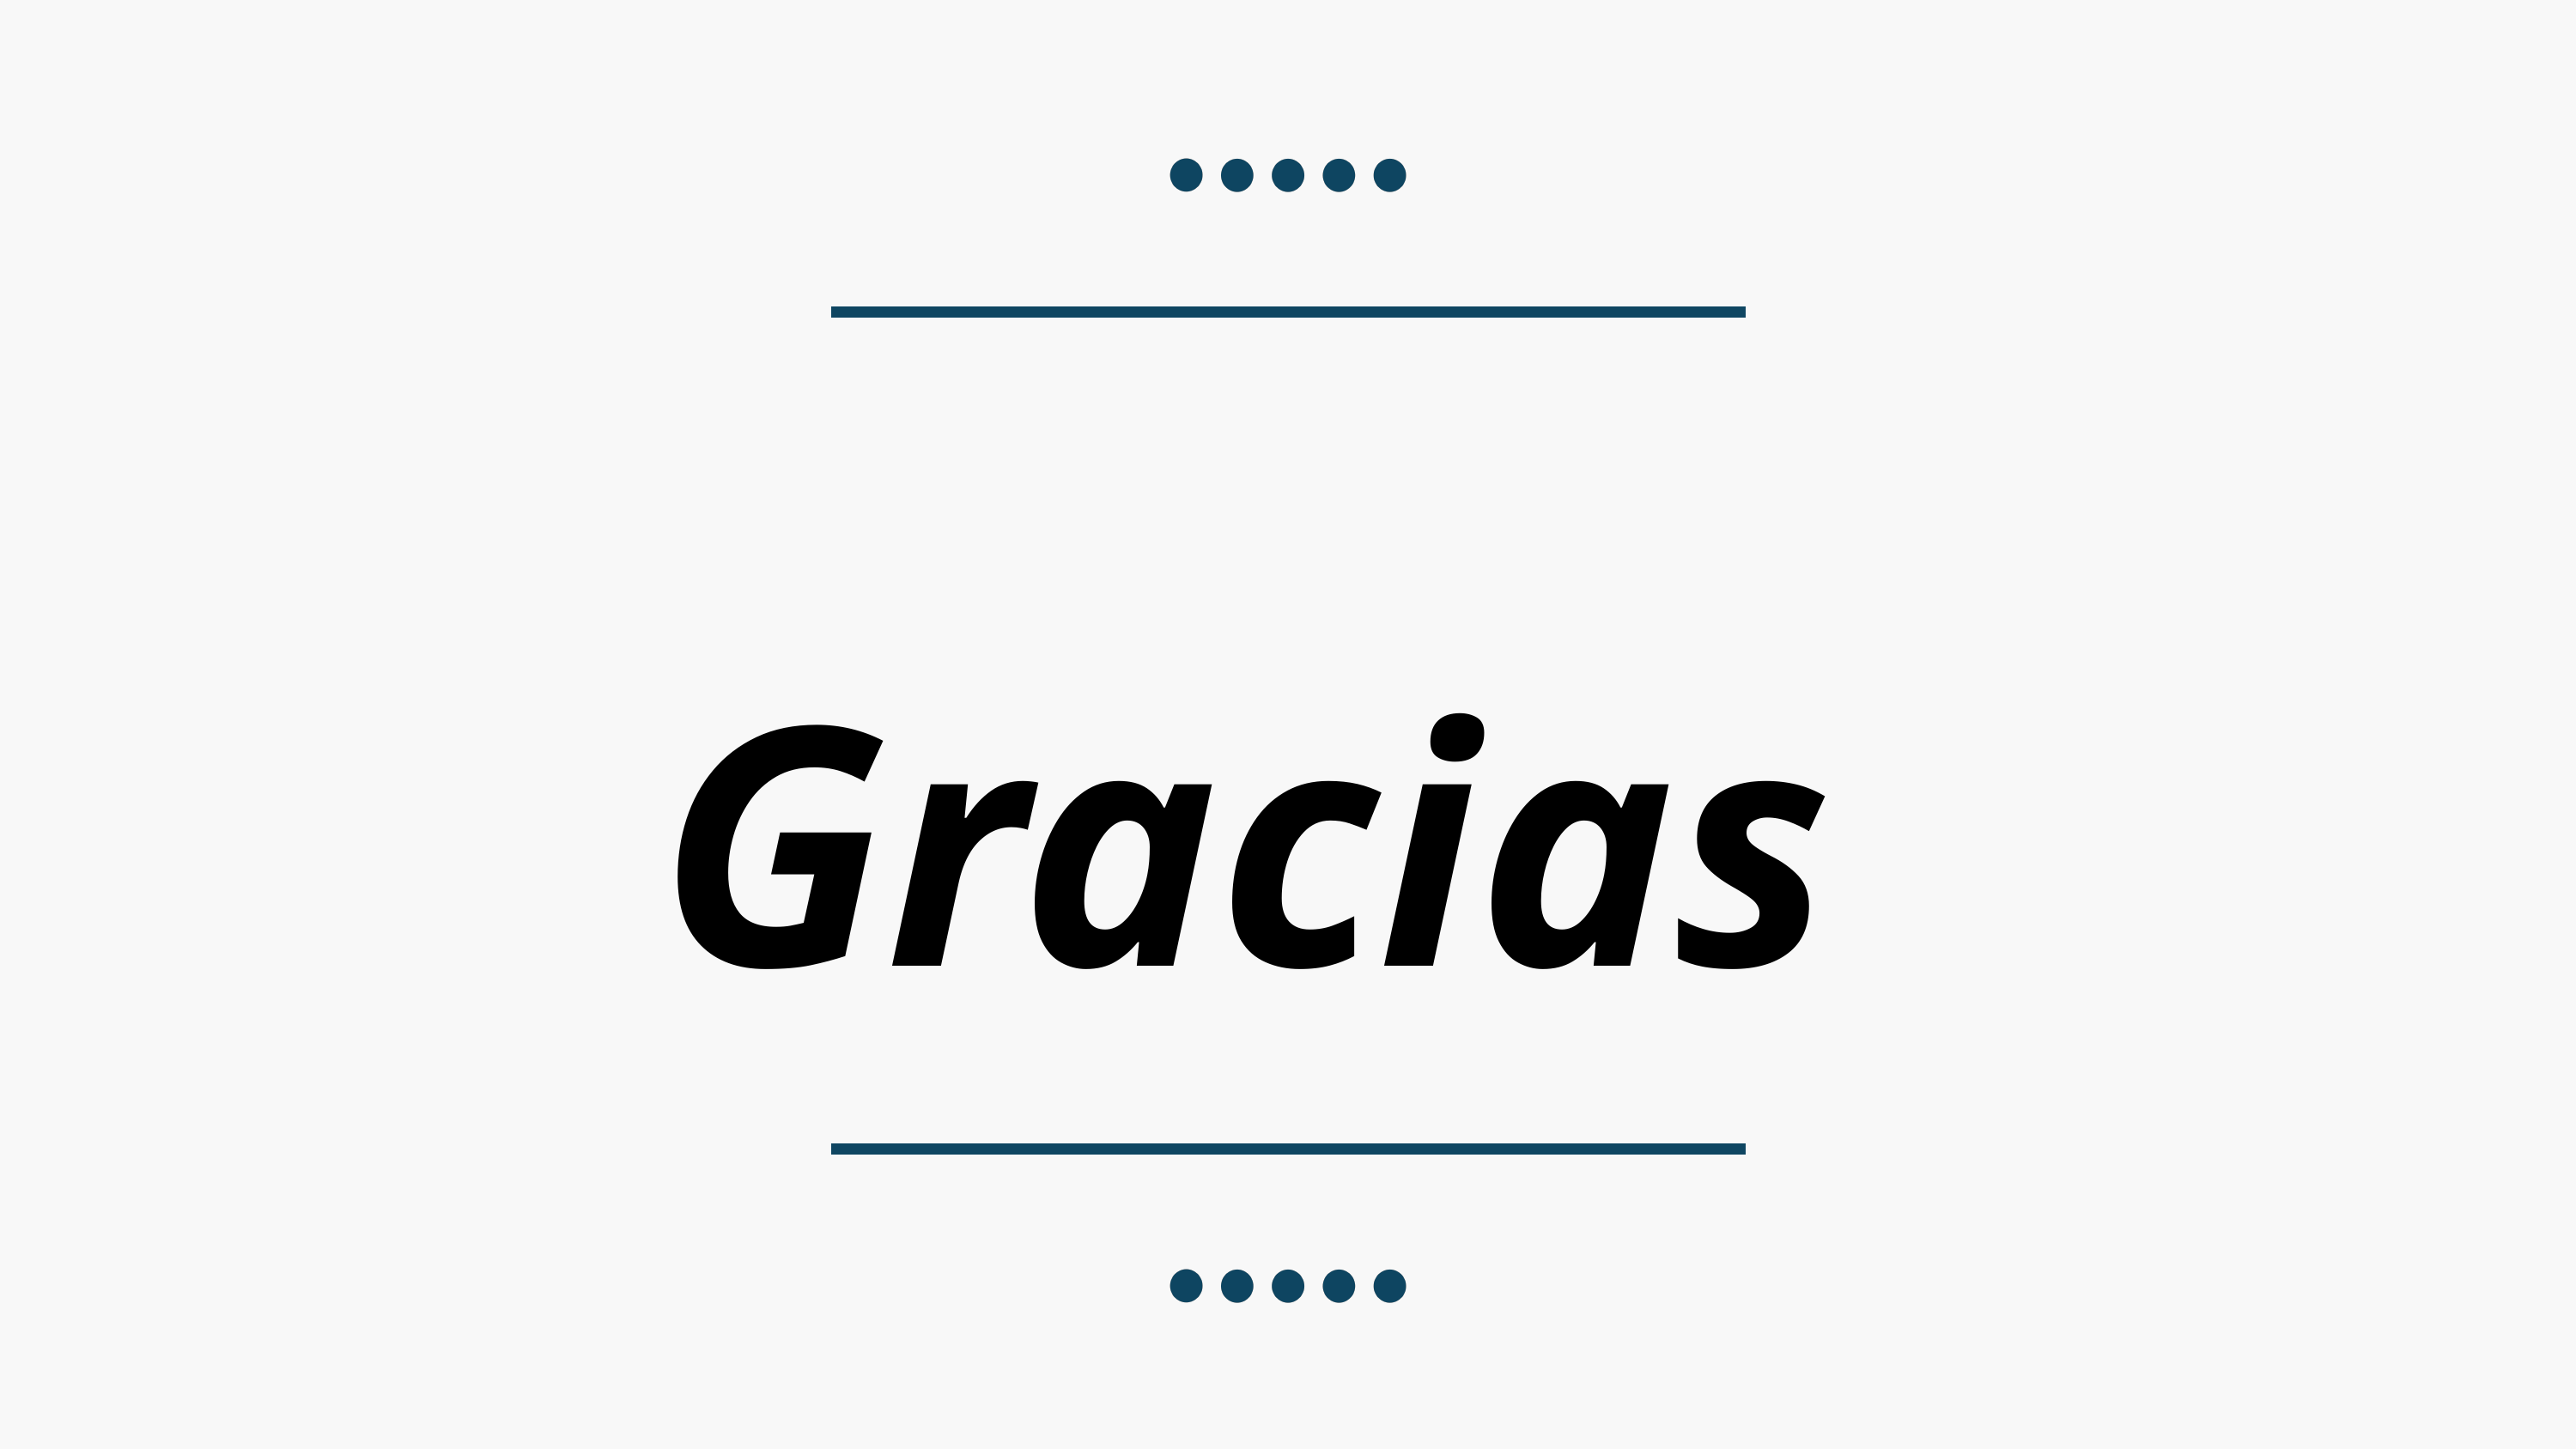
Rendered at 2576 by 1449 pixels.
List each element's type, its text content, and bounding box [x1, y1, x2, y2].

text_box Gracias [484, 474, 2092, 1449]
text_box [1170, 1268, 1406, 1304]
text_box [1170, 157, 1406, 193]
